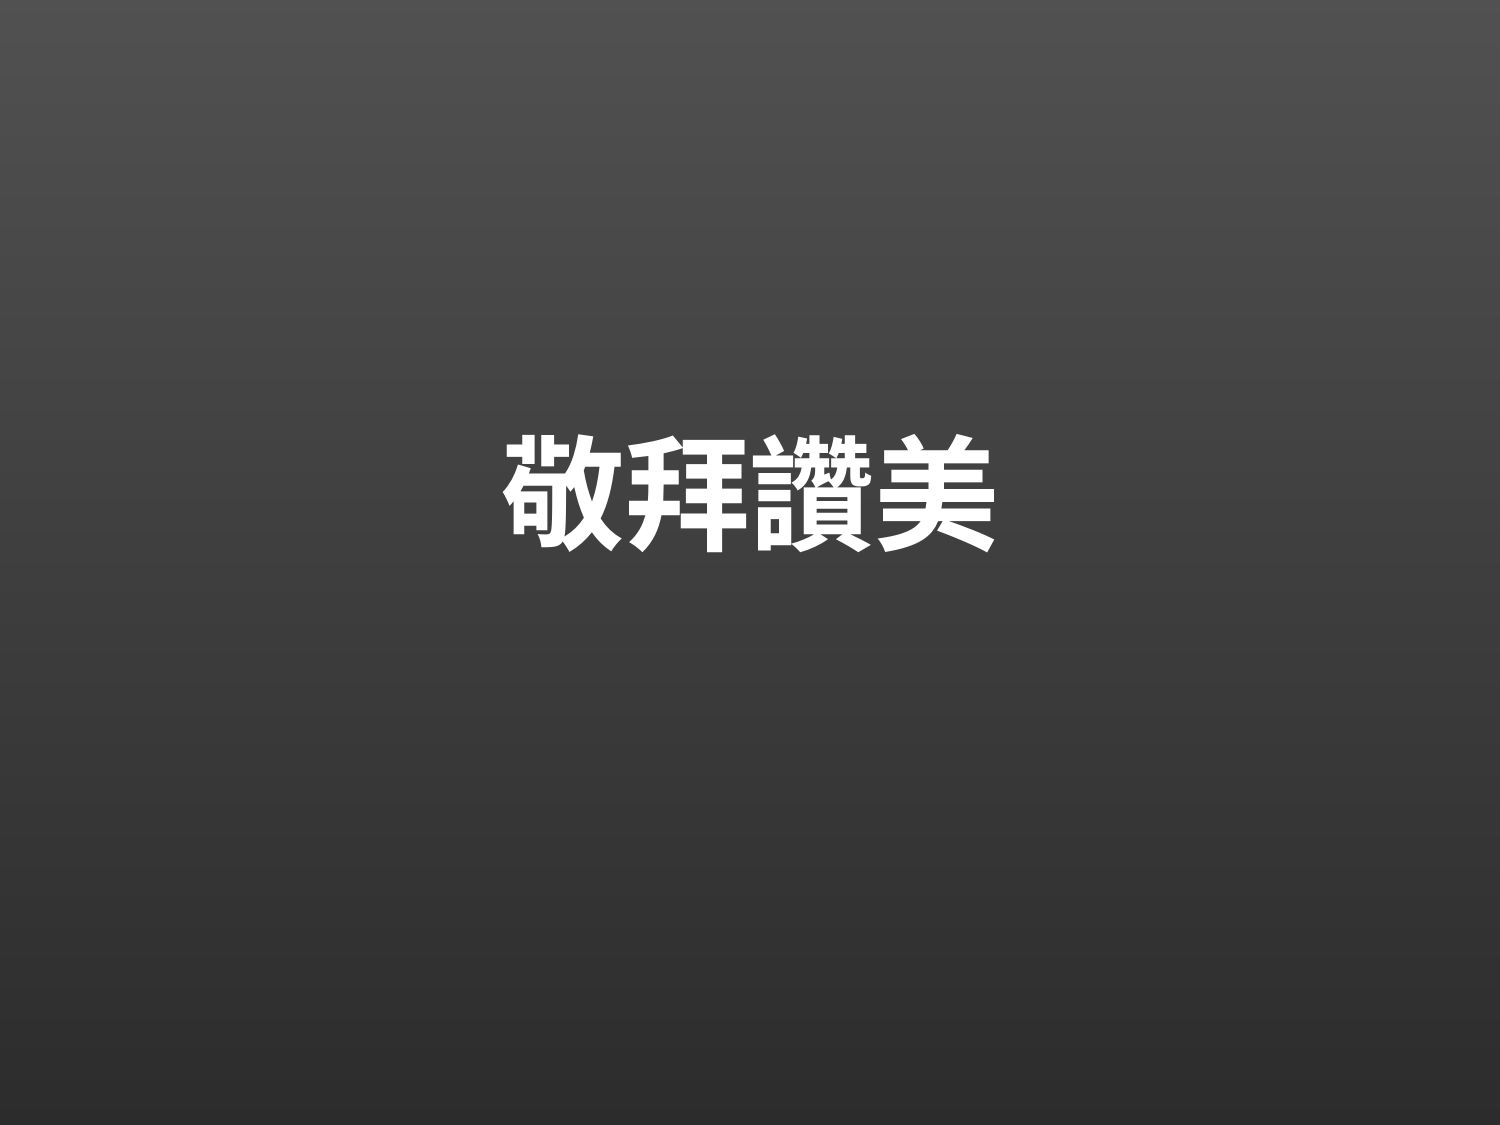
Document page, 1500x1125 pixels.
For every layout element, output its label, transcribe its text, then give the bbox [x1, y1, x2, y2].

title 敬拜讚美 [112, 184, 1388, 576]
